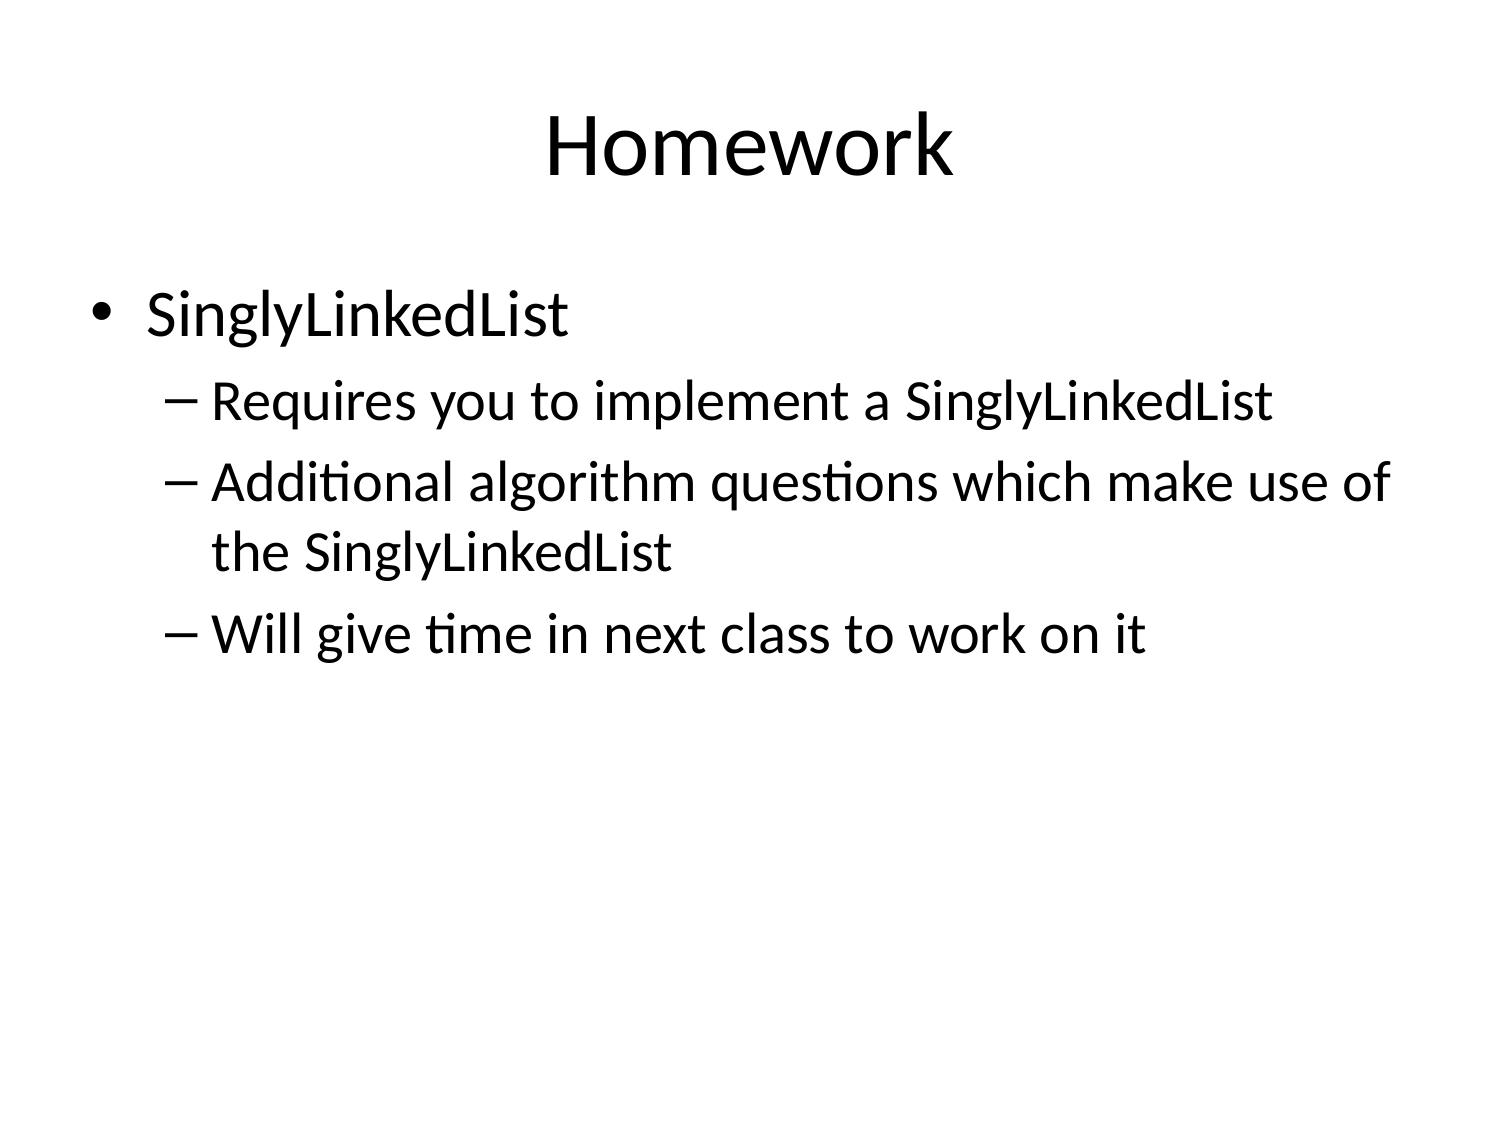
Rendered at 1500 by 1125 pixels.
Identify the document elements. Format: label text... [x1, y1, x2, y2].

title Homework [75, 45, 1425, 233]
list SinglyLinkedList Requires you to implement a SinglyLinkedList Additional algorithm questions which make use of the SinglyLinkedList Will give time in next class to work on it [75, 262, 1425, 1005]
